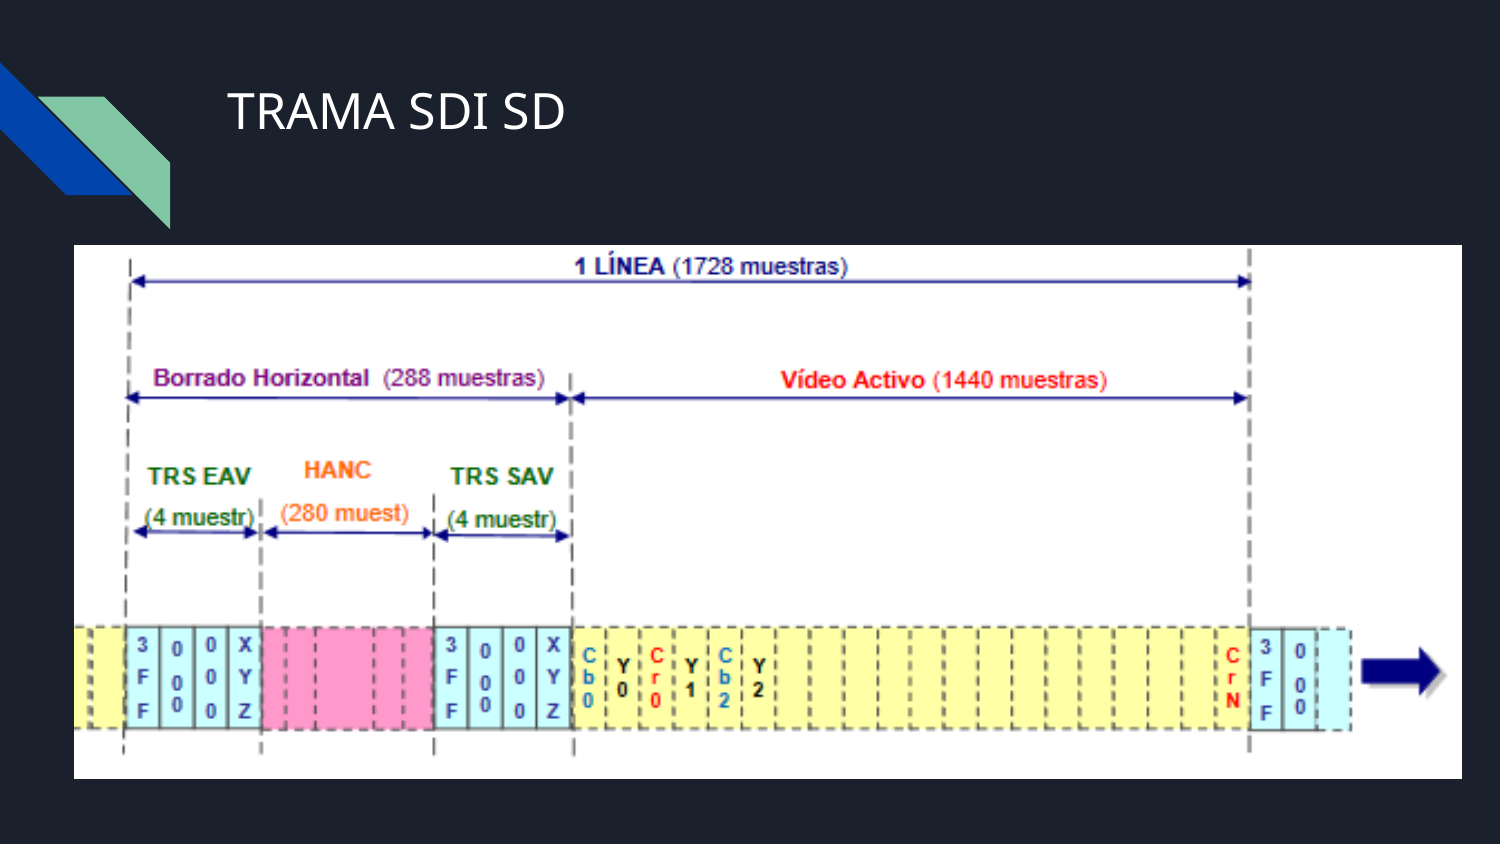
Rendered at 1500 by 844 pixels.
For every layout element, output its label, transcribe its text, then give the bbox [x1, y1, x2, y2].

picture [73, 245, 1462, 780]
title TRAMA SDI SD [212, 64, 1368, 215]
